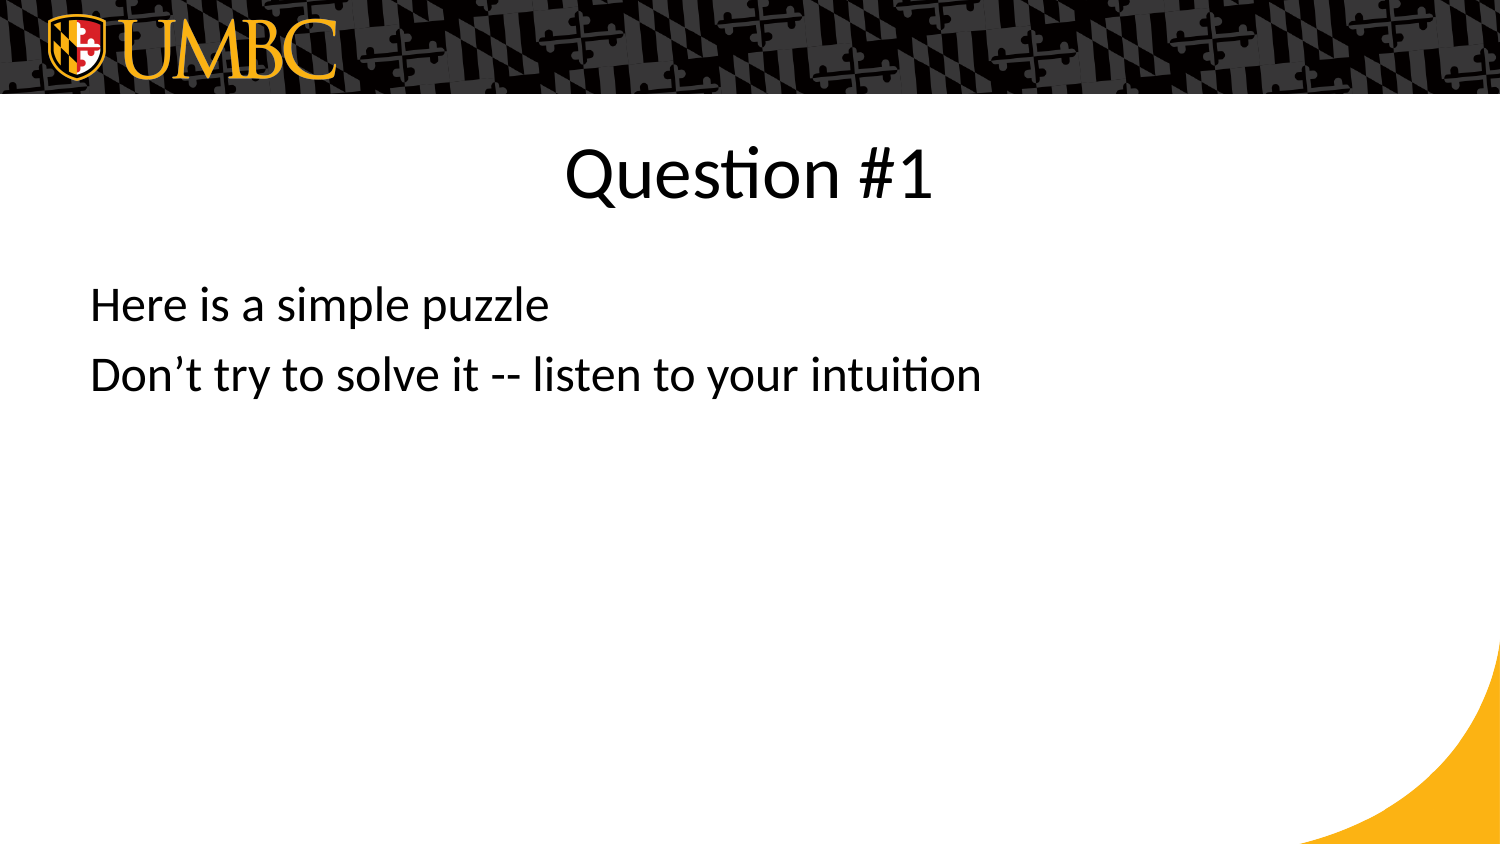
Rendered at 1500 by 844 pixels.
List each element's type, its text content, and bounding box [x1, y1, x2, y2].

list Here is a simple puzzle Don’t try to solve it -- listen to your intuition [75, 264, 1425, 754]
picture [1299, 639, 1500, 844]
title Question #1 [75, 115, 1425, 221]
picture [0, 0, 1500, 94]
